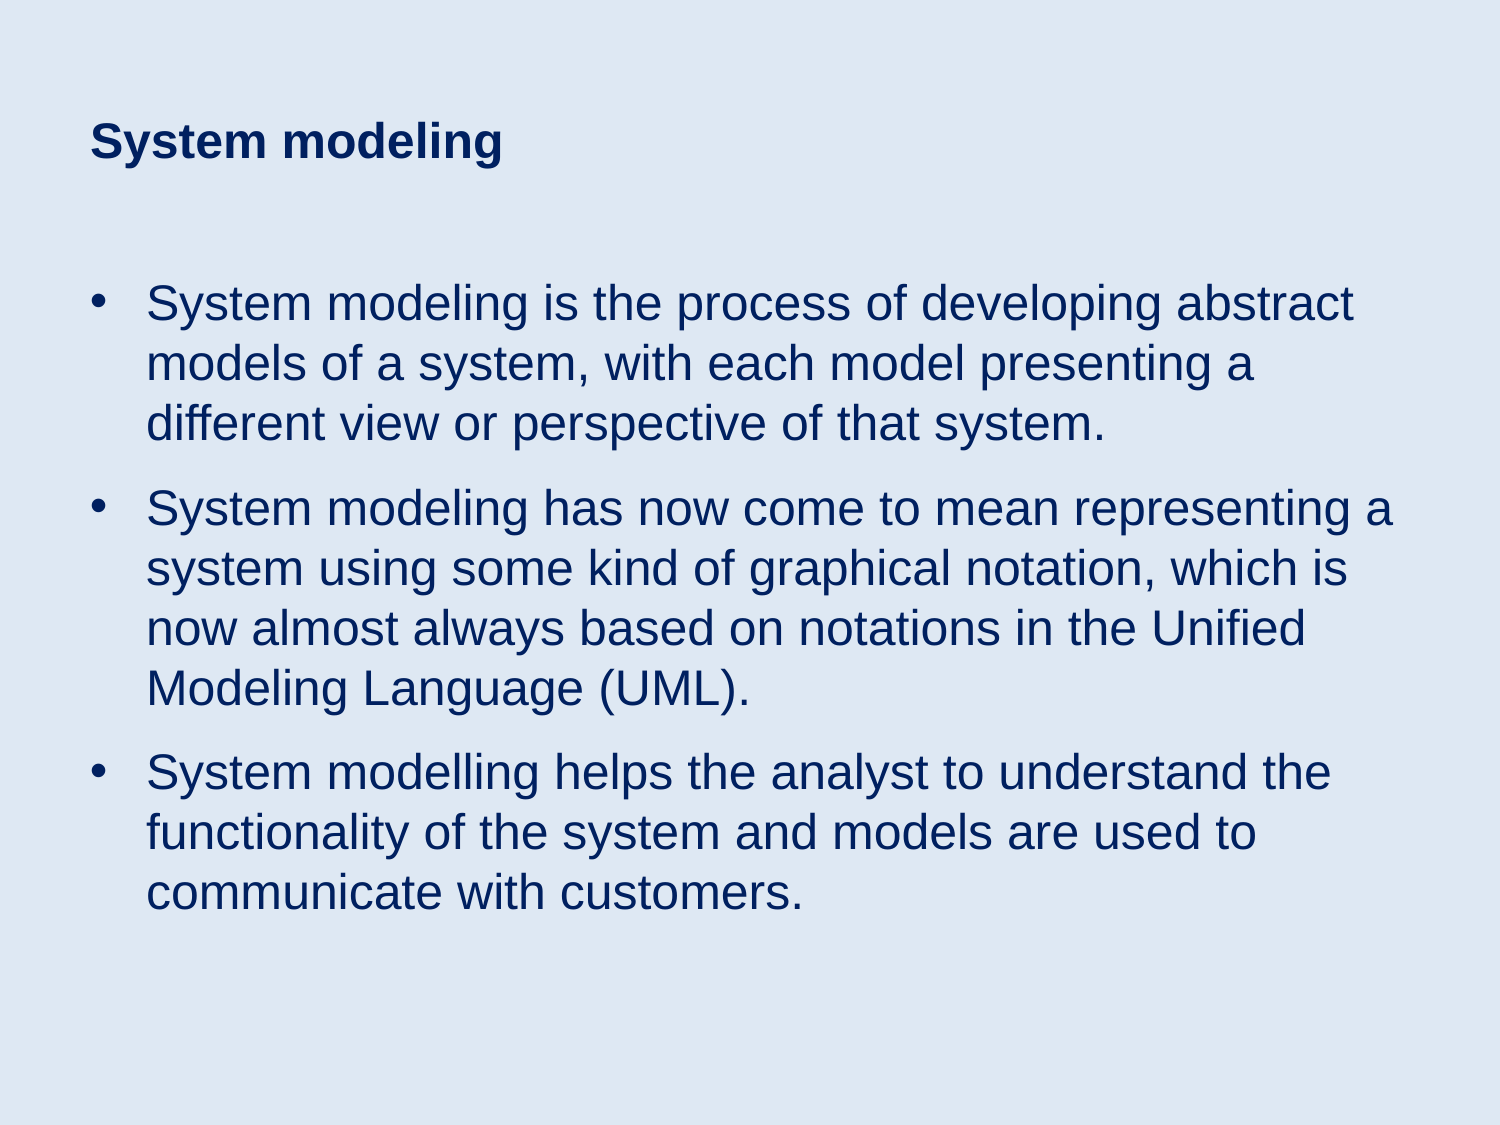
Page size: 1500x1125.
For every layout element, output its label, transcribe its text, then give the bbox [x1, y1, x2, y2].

list System modeling is the process of developing abstract models of a system, with each model presenting a different view or perspective of that system. System modeling has now come to mean representing a system using some kind of graphical notation, which is now almost always based on notations in the Unified Modeling Language (UML). System modelling helps the analyst to understand the functionality of the system and models are used to communicate with customers. [75, 262, 1425, 1005]
title System modeling [74, 44, 1272, 233]
